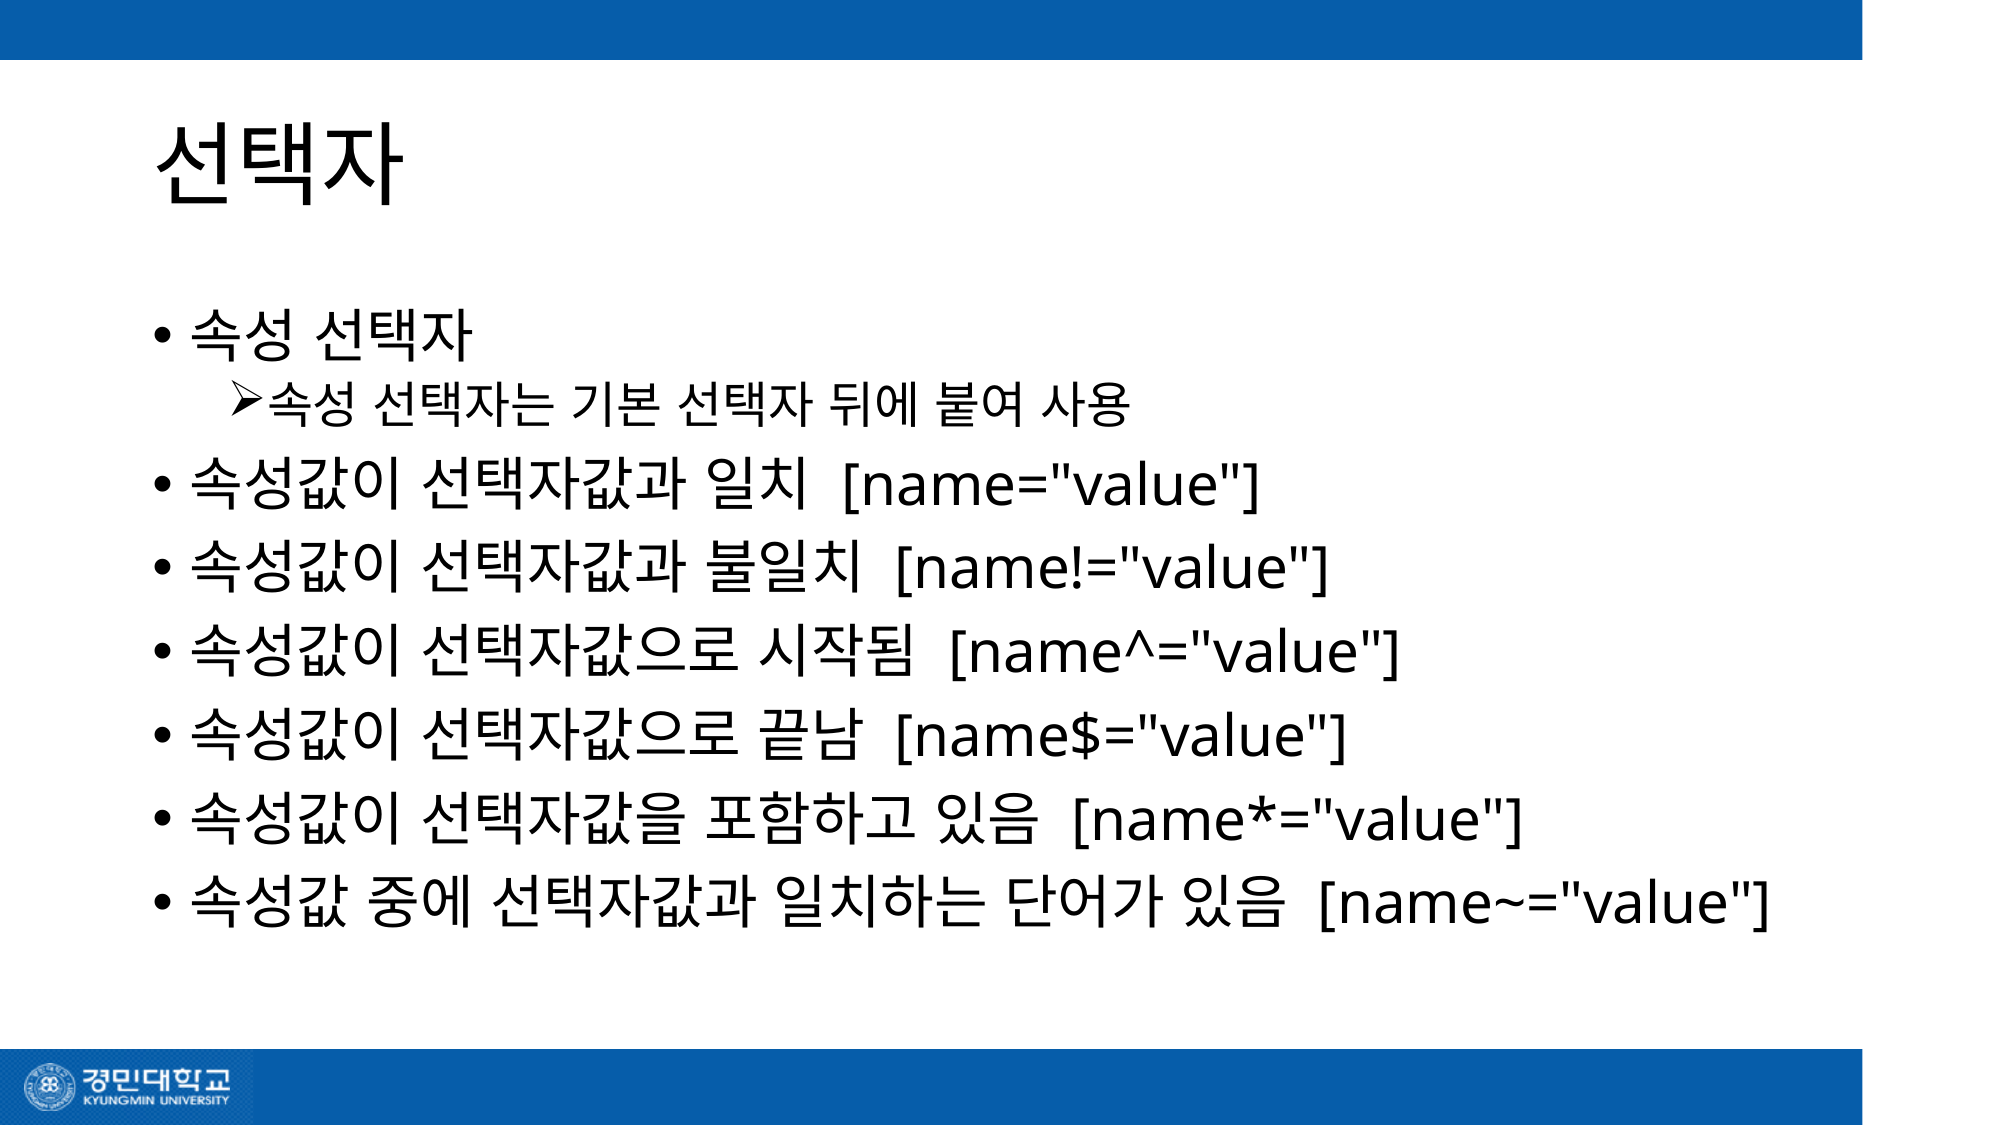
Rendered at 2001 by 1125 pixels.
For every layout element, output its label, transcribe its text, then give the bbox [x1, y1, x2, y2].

picture [0, 1049, 253, 1125]
list 속성 선택자 속성 선택자는 기본 선택자 뒤에 붙여 사용 속성값이 선택자값과 일치 [name="value"] 속성값이 선택자값과 불일치 [name!="value"] 속성값이 선택자값으로 시작됨 [name^="value"] 속성값이 선택자값으로 끝남 [name$="value"] 속성값이 선택자값을 포함하고 있음 [name*="value"] 속성값 중에 선택자값과 일치하는 단어가 있음 [name~="value"] [137, 299, 1863, 1014]
title 선택자 [137, 59, 1863, 278]
